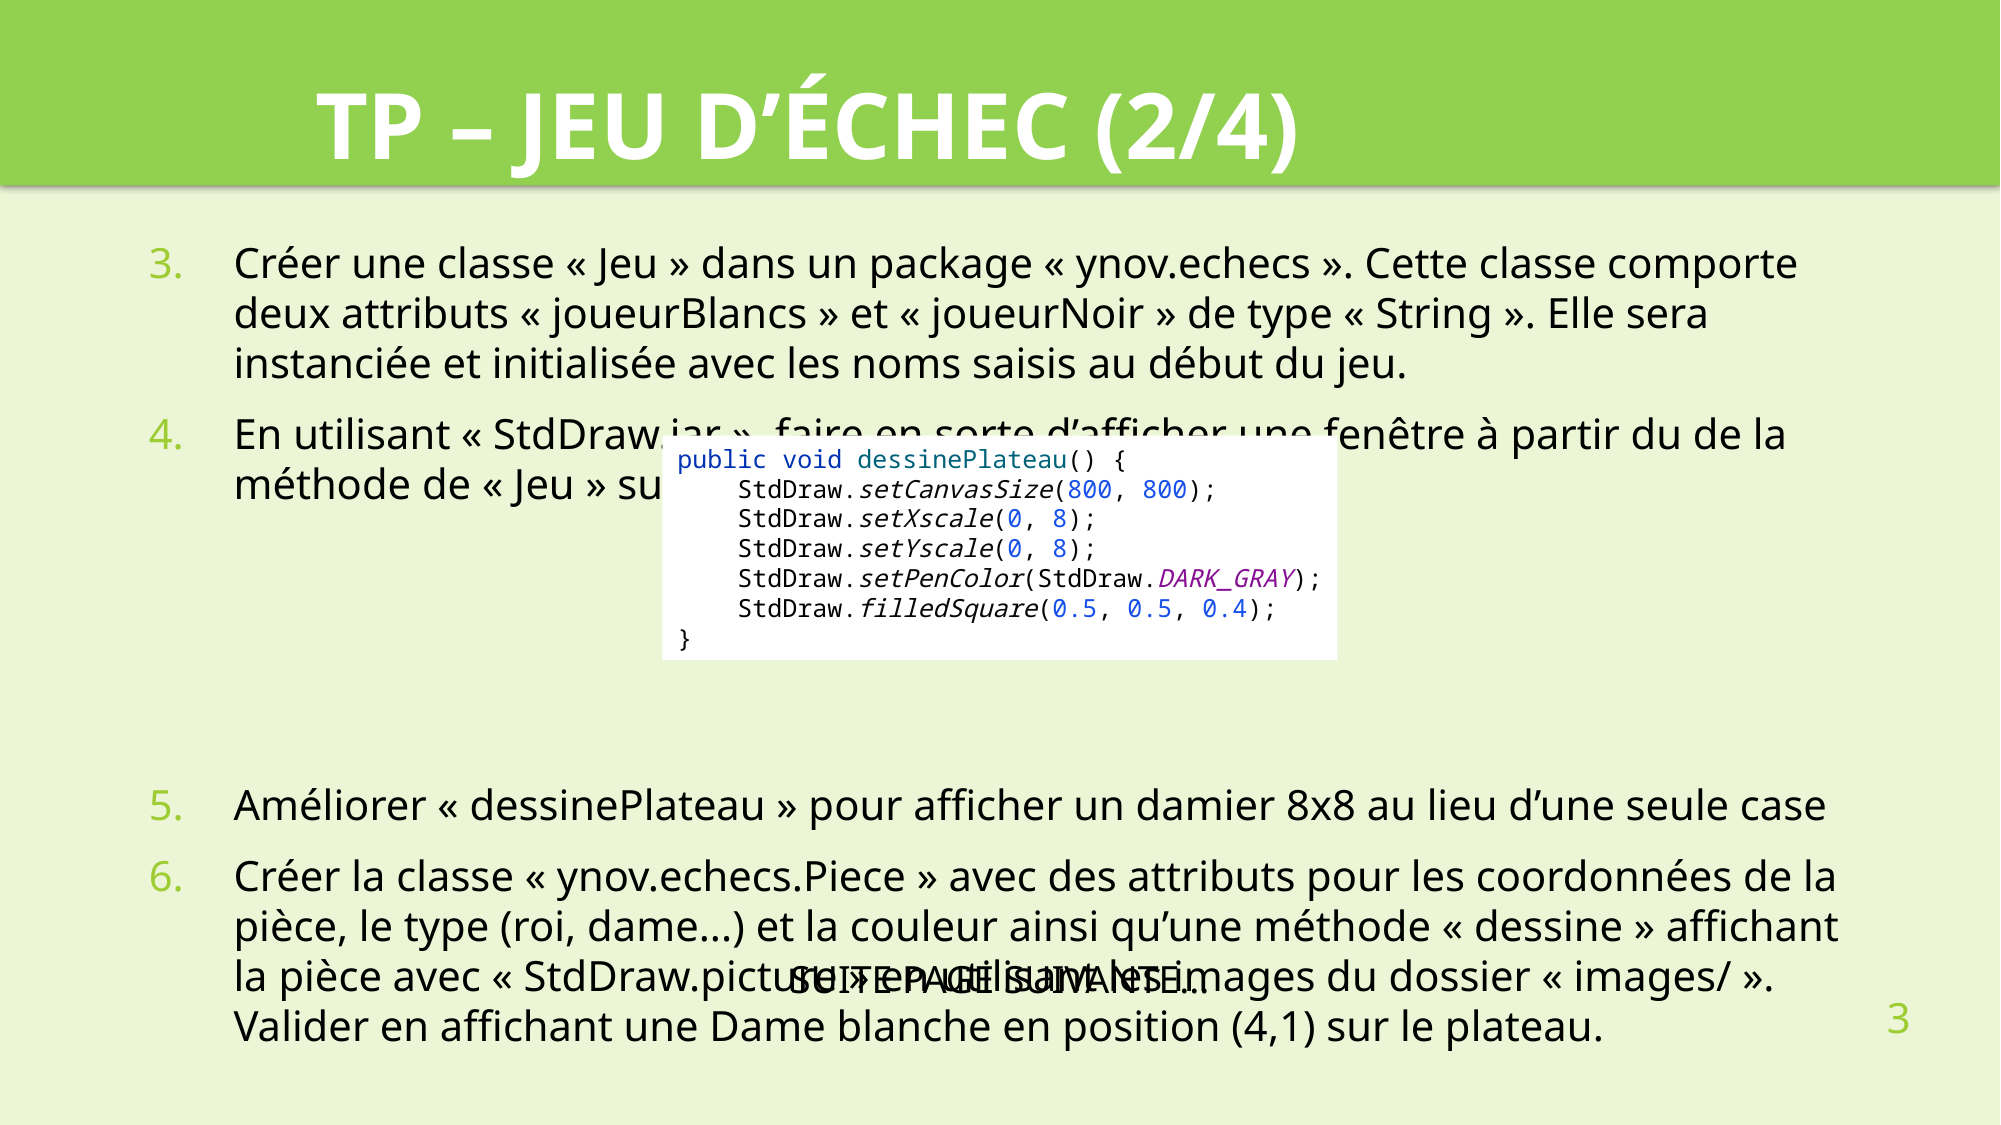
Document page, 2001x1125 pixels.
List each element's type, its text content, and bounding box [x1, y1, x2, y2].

title TP – Jeu d’échec (2/4) [0, 0, 2000, 186]
text_box SUITE PAGE SUIVANTE... [775, 948, 1225, 1009]
text_box public void dessinePlateau() { StdDraw.setCanvasSize(800, 800); StdDraw.setXscale(0, 8); StdDraw.setYscale(0, 8); StdDraw.setPenColor(StdDraw.DARK_GRAY); StdDraw.filledSquare(0.5, 0.5, 0.4); } [662, 435, 1338, 661]
text_box Créer une classe « Jeu » dans un package « ynov.echecs ». Cette classe comporte deux attributs « joueurBlancs » et « joueurNoir » de type « String ». Elle sera instanciée et initialisée avec les noms saisis au début du jeu. En utilisant « StdDraw.jar », faire en sorte d’afficher une fenêtre à partir du de la méthode de « Jeu » suivante : Améliorer « dessinePlateau » pour afficher un damier 8x8 au lieu d’une seule case Créer la classe « ynov.echecs.Piece » avec des attributs pour les coordonnées de la pièce, le type (roi, dame...) et la couleur ainsi qu’une méthode « dessine » affichant la pièce avec « StdDraw.picture » en utilisant les images du dossier « images/ ». Valider en affichant une Dame blanche en position (4,1) sur le plateau. [134, 229, 1890, 962]
slide_number 3 [1751, 970, 1926, 1051]
